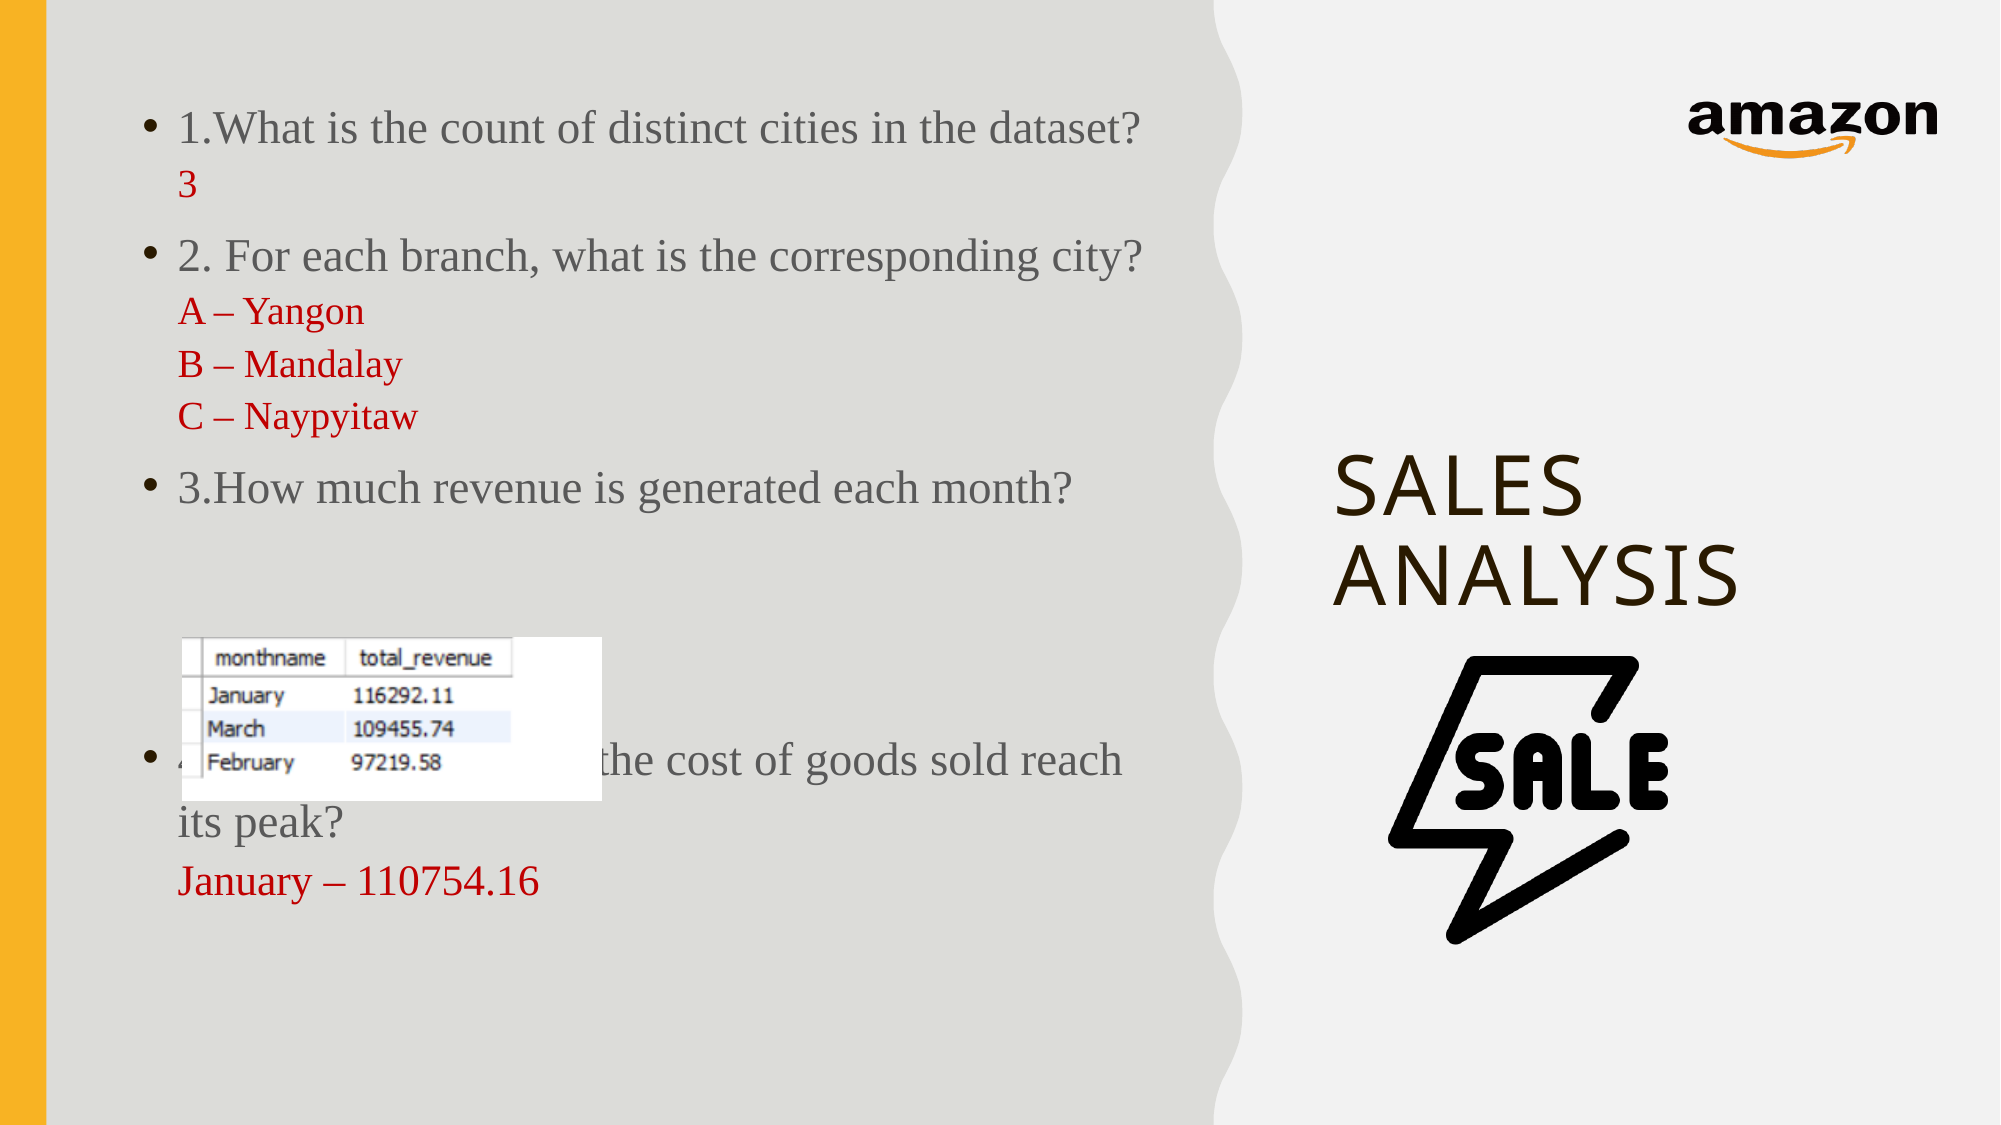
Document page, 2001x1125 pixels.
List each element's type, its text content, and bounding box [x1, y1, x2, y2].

picture [1674, 25, 1951, 234]
title Sales Analysis [1318, 62, 1928, 1005]
list 1.What is the count of distinct cities in the dataset? 3 2. For each branch, what is the corresponding city? A – Yangon B – Mandalay C – Naypyitaw 3.How much revenue is generated each month? 4.In which month did the cost of goods sold reach its peak? January – 110754.16 [127, 83, 1162, 1104]
picture [1378, 646, 1687, 954]
picture [182, 637, 602, 801]
